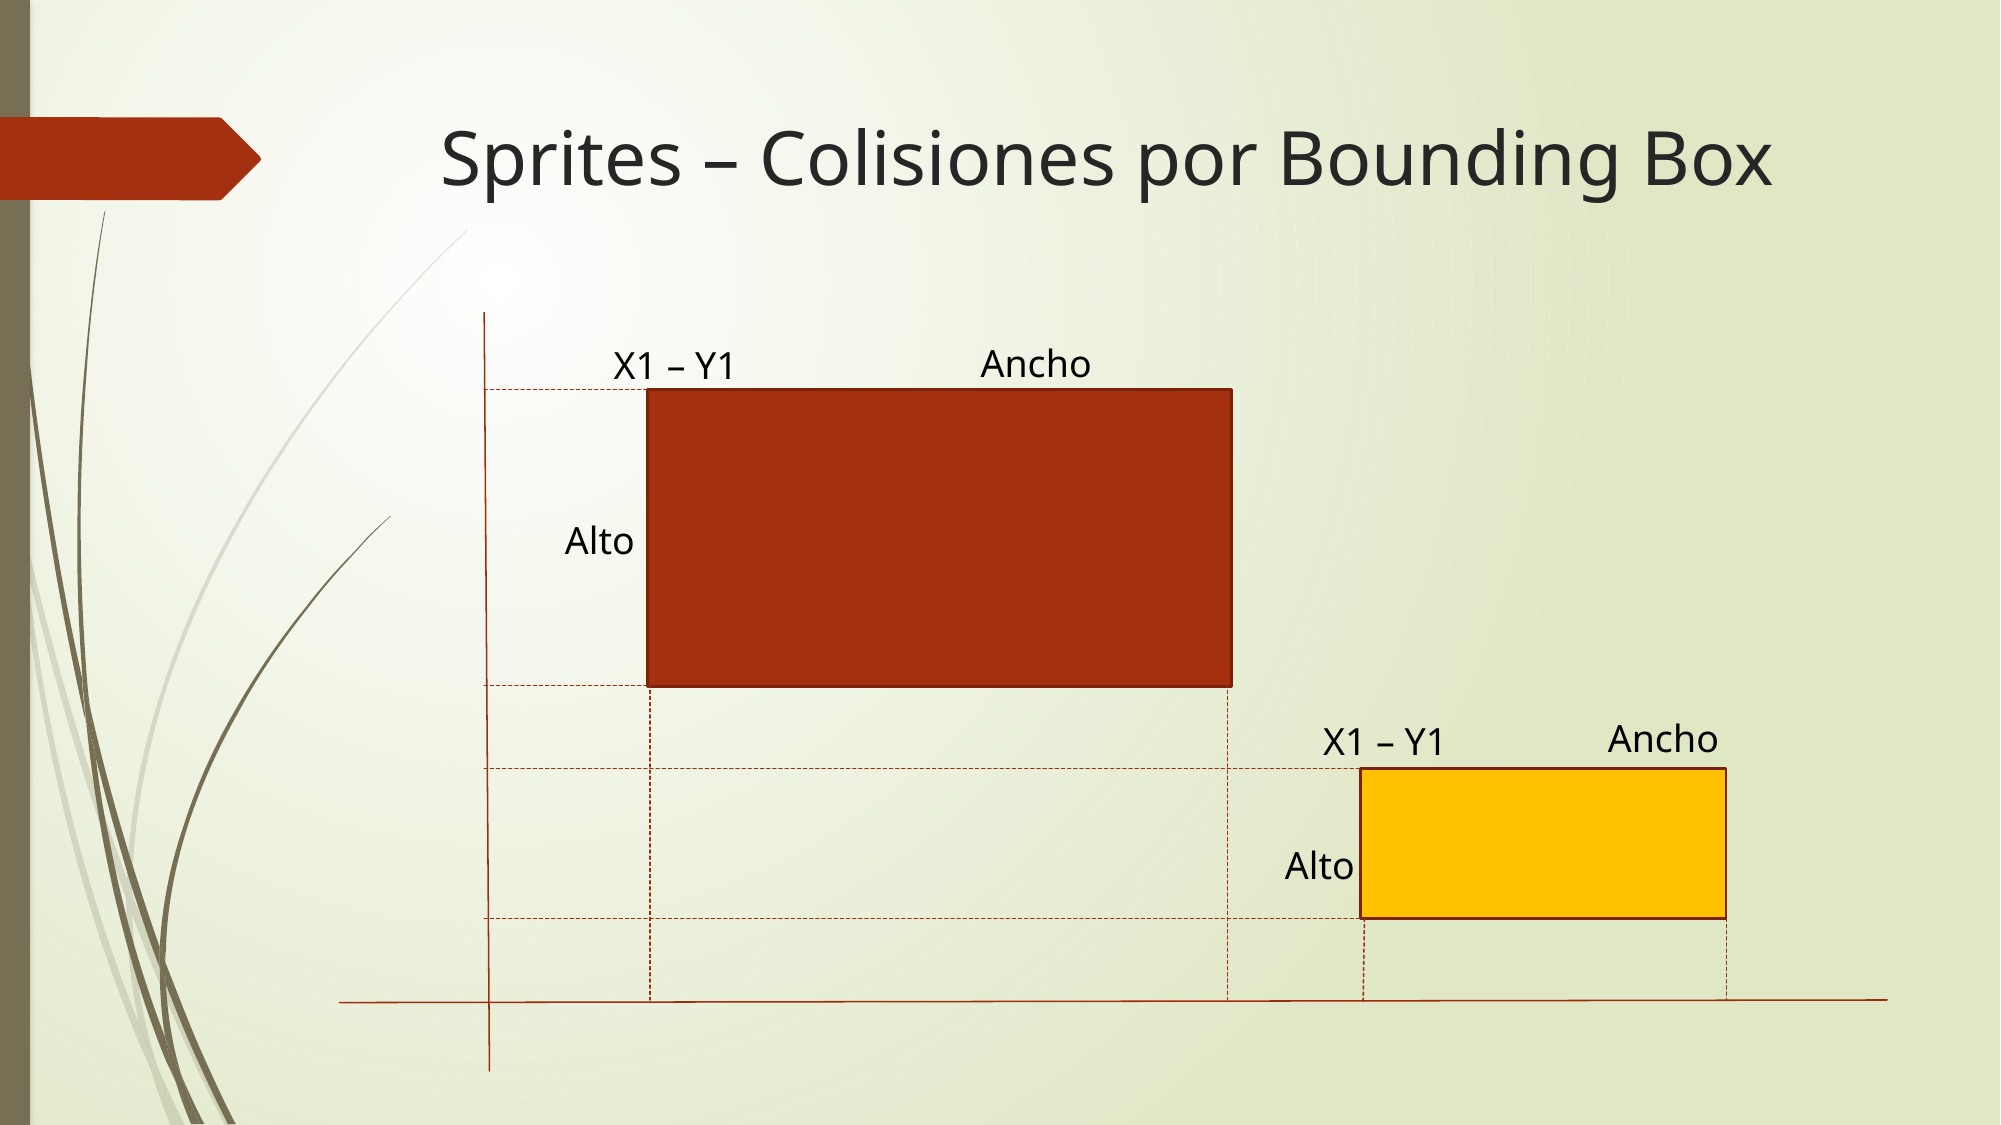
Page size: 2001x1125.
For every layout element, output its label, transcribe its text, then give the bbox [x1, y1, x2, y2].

text_box [646, 388, 1233, 688]
text_box Alto [550, 510, 650, 570]
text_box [483, 1013, 490, 1072]
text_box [483, 769, 490, 918]
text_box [651, 999, 1225, 1003]
text_box Alto [1270, 834, 1370, 895]
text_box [483, 919, 490, 998]
text_box X1 – Y1 [598, 334, 753, 395]
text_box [339, 999, 647, 1003]
text_box [1359, 767, 1727, 920]
text_box Ancho [1593, 707, 1735, 768]
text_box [483, 312, 490, 389]
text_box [483, 390, 490, 685]
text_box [1369, 999, 1724, 1003]
title Sprites – Colisiones por Bounding Box [425, 102, 1888, 313]
text_box X1 – Y1 [1308, 710, 1463, 771]
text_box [1729, 999, 1888, 1003]
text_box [483, 686, 490, 768]
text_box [1230, 999, 1358, 1003]
text_box Ancho [965, 332, 1107, 393]
